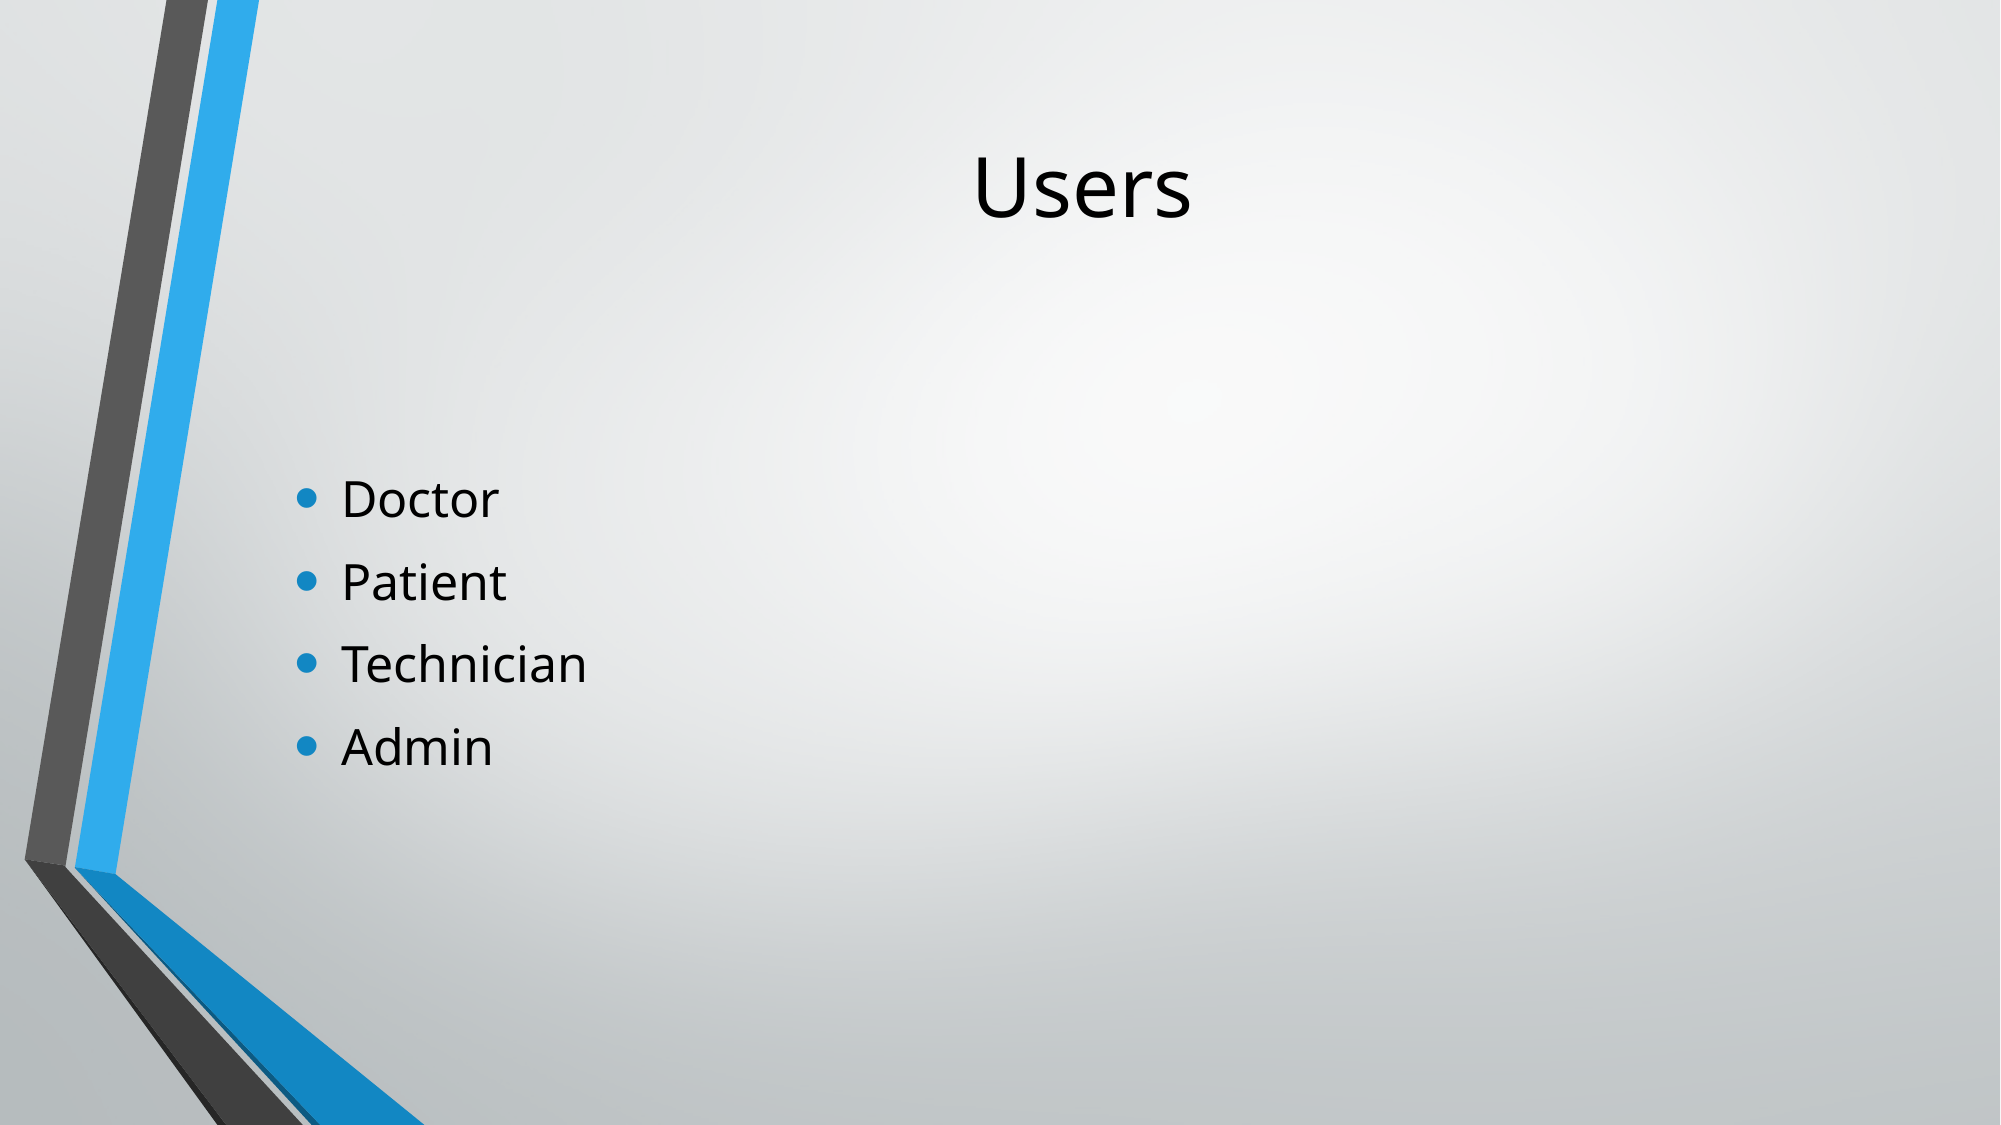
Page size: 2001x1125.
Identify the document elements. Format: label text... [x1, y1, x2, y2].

list Doctor Patient Technician Admin [279, 292, 1887, 950]
title Users [279, 112, 1887, 257]
